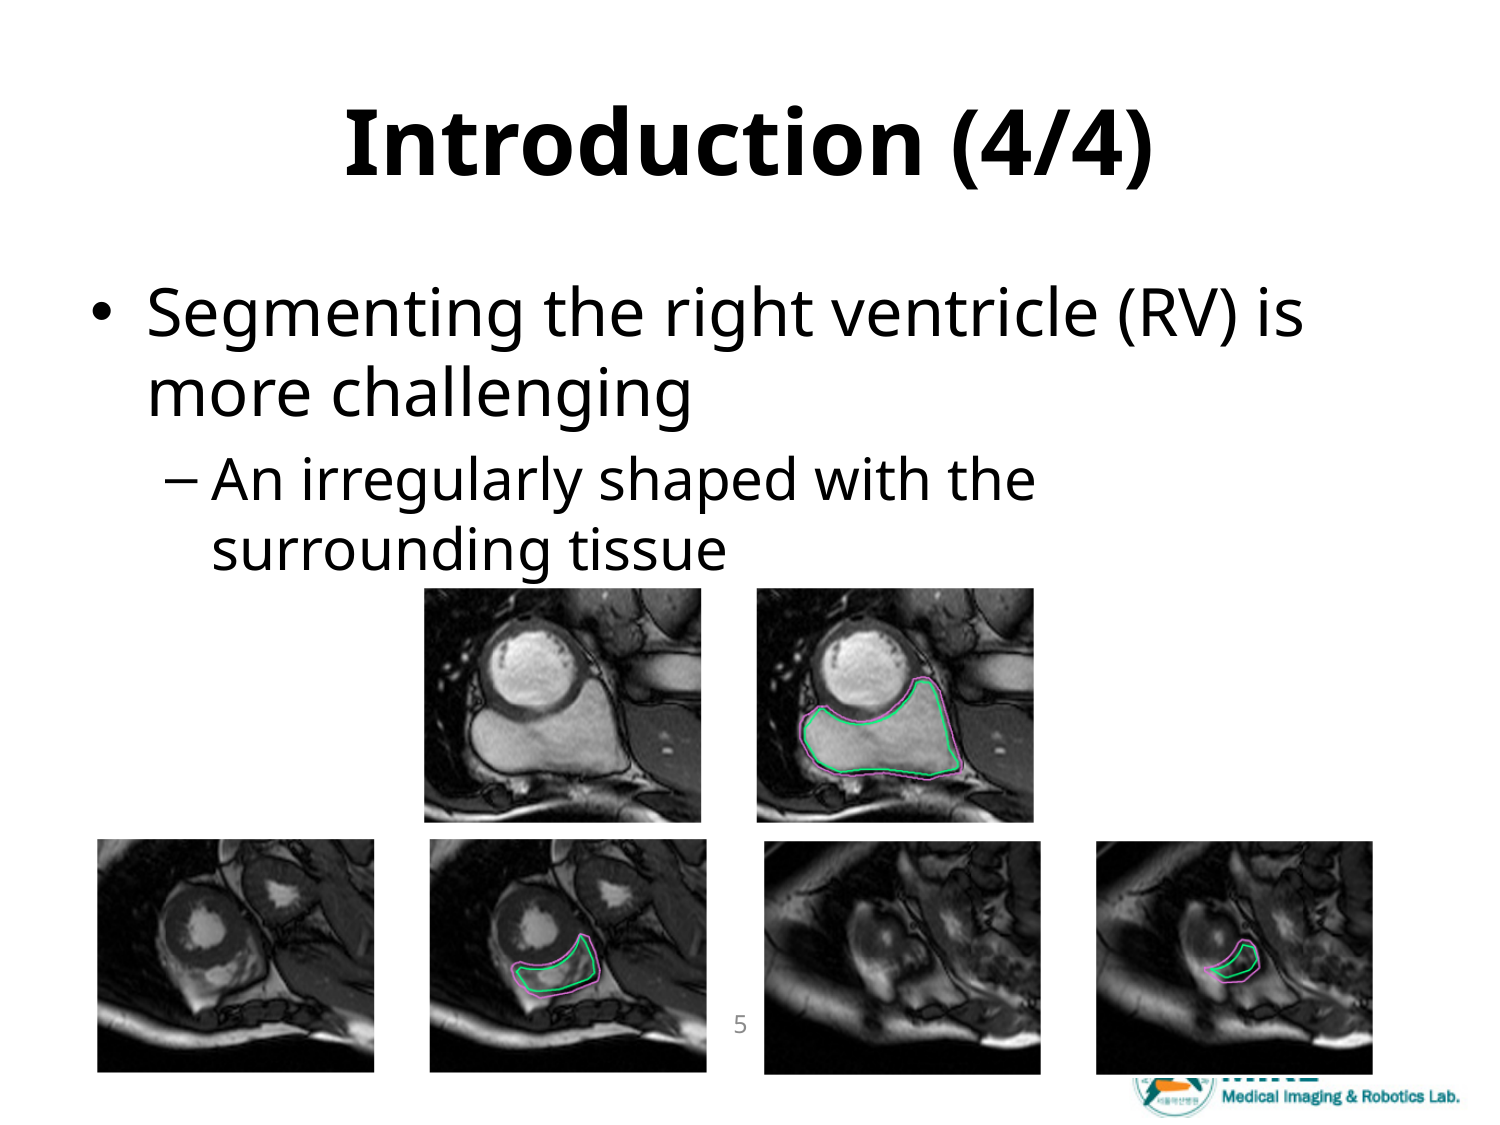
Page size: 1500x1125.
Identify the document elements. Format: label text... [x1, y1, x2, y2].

picture [93, 837, 711, 1079]
slide_number 5 [715, 995, 756, 1056]
picture [421, 585, 1037, 826]
picture [761, 838, 1471, 1118]
list Segmenting the right ventricle (RV) is more challenging An irregularly shaped with the surrounding tissue [75, 262, 1383, 1005]
title Introduction (4/4) [75, 45, 1425, 233]
